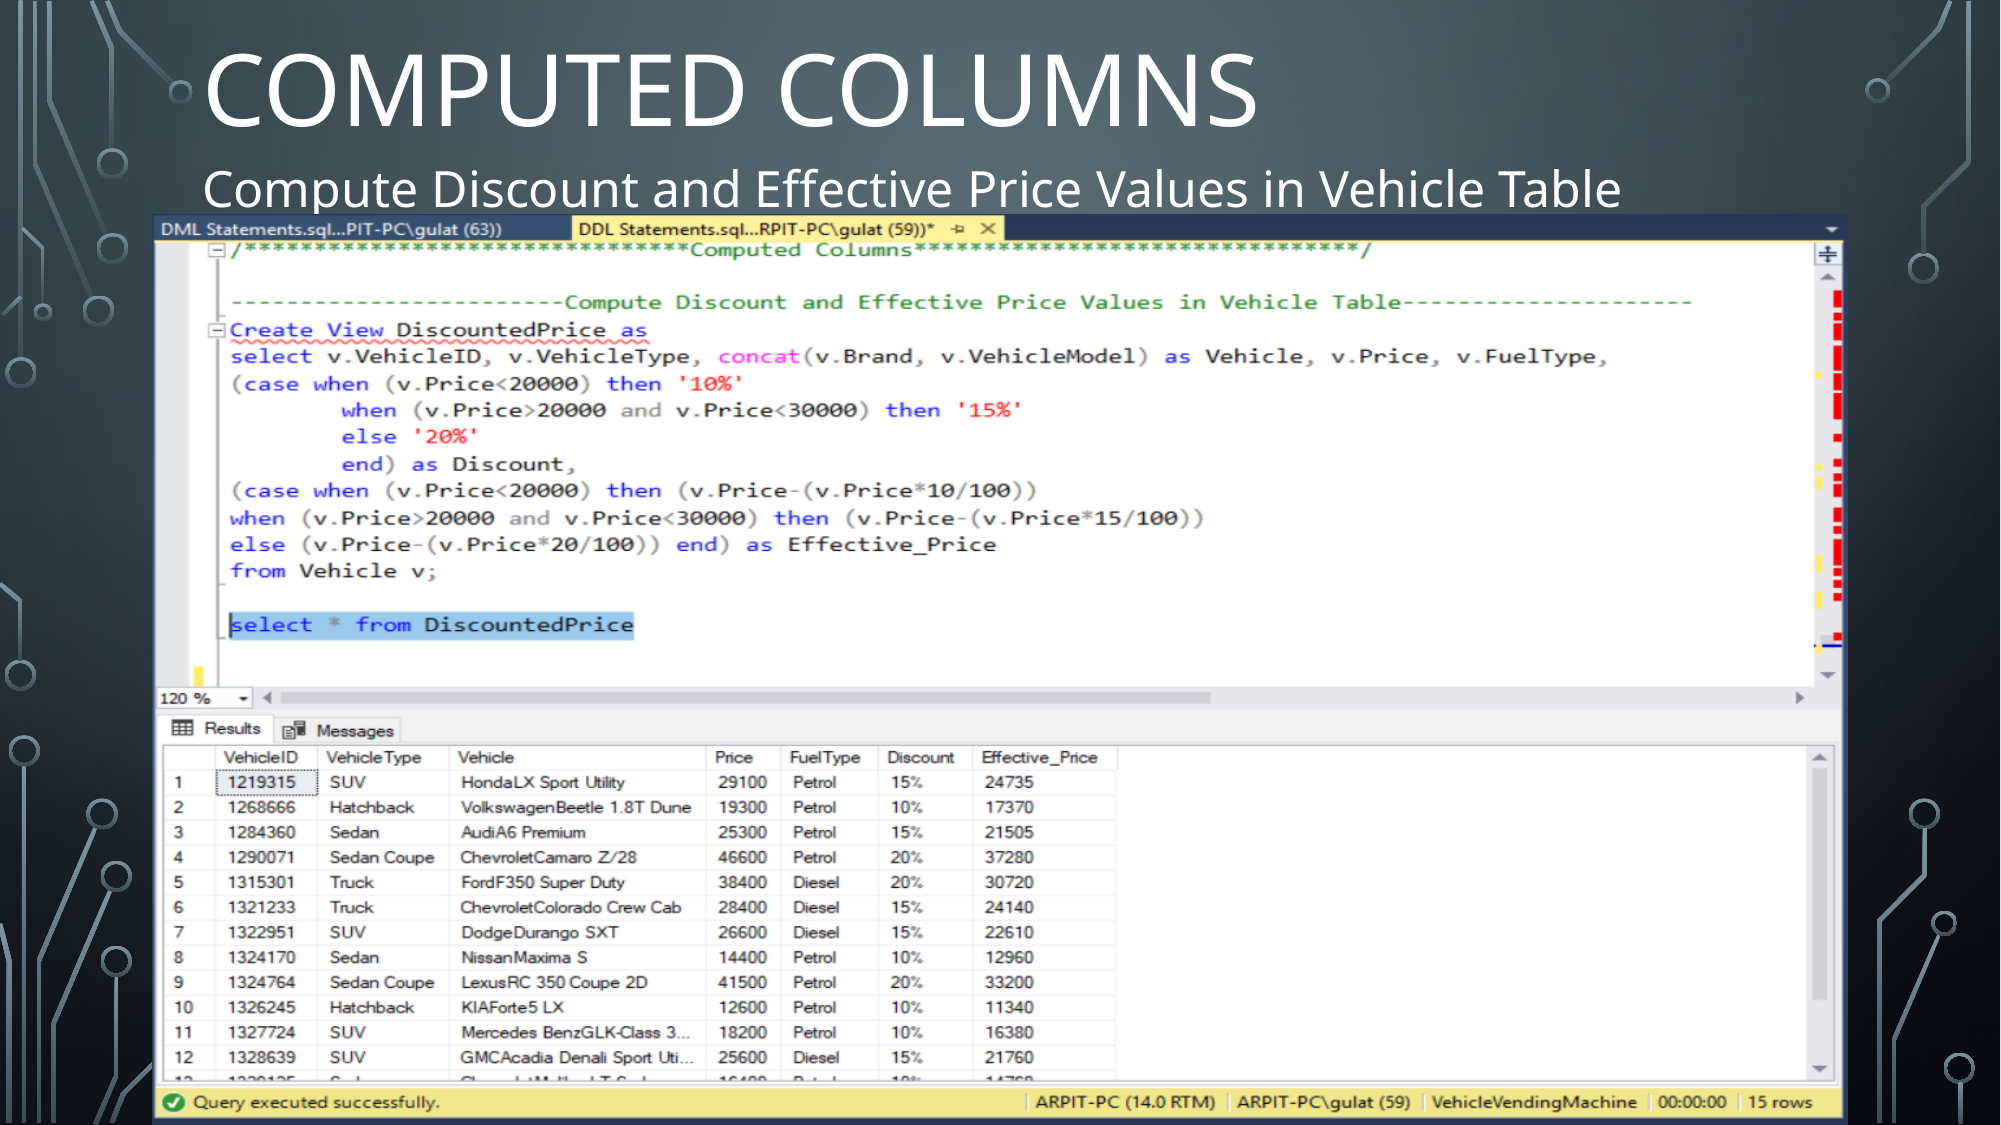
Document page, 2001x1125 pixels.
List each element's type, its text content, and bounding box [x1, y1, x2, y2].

picture [151, 213, 1849, 1125]
title Computed columns [187, 20, 1813, 149]
text_box Compute Discount and Effective Price Values in Vehicle Table [187, 149, 1832, 213]
